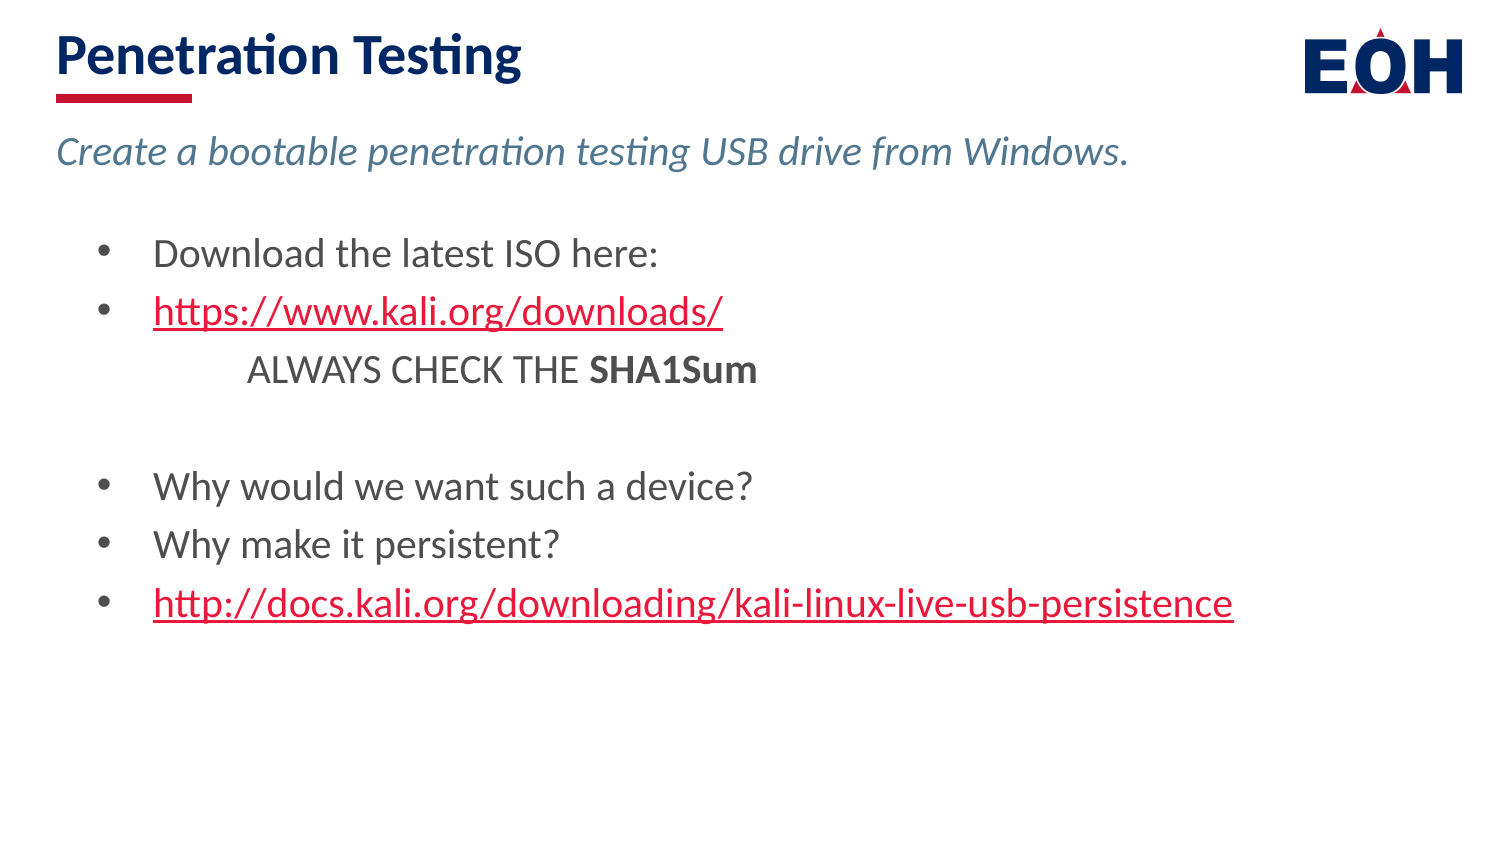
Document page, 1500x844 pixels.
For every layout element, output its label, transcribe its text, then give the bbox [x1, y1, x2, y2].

picture [1305, 28, 1462, 94]
list Create a bootable penetration testing USB drive from Windows. [41, 116, 1412, 198]
title Penetration Testing [41, 23, 1281, 95]
list Download the latest ISO here: https://www.kali.org/downloads/ ALWAYS CHECK THE SHA1Sum Why would we want such a device? Why make it persistent? http://docs.kali.org/downloading/kali-linux-live-usb-persistence [81, 218, 1412, 794]
